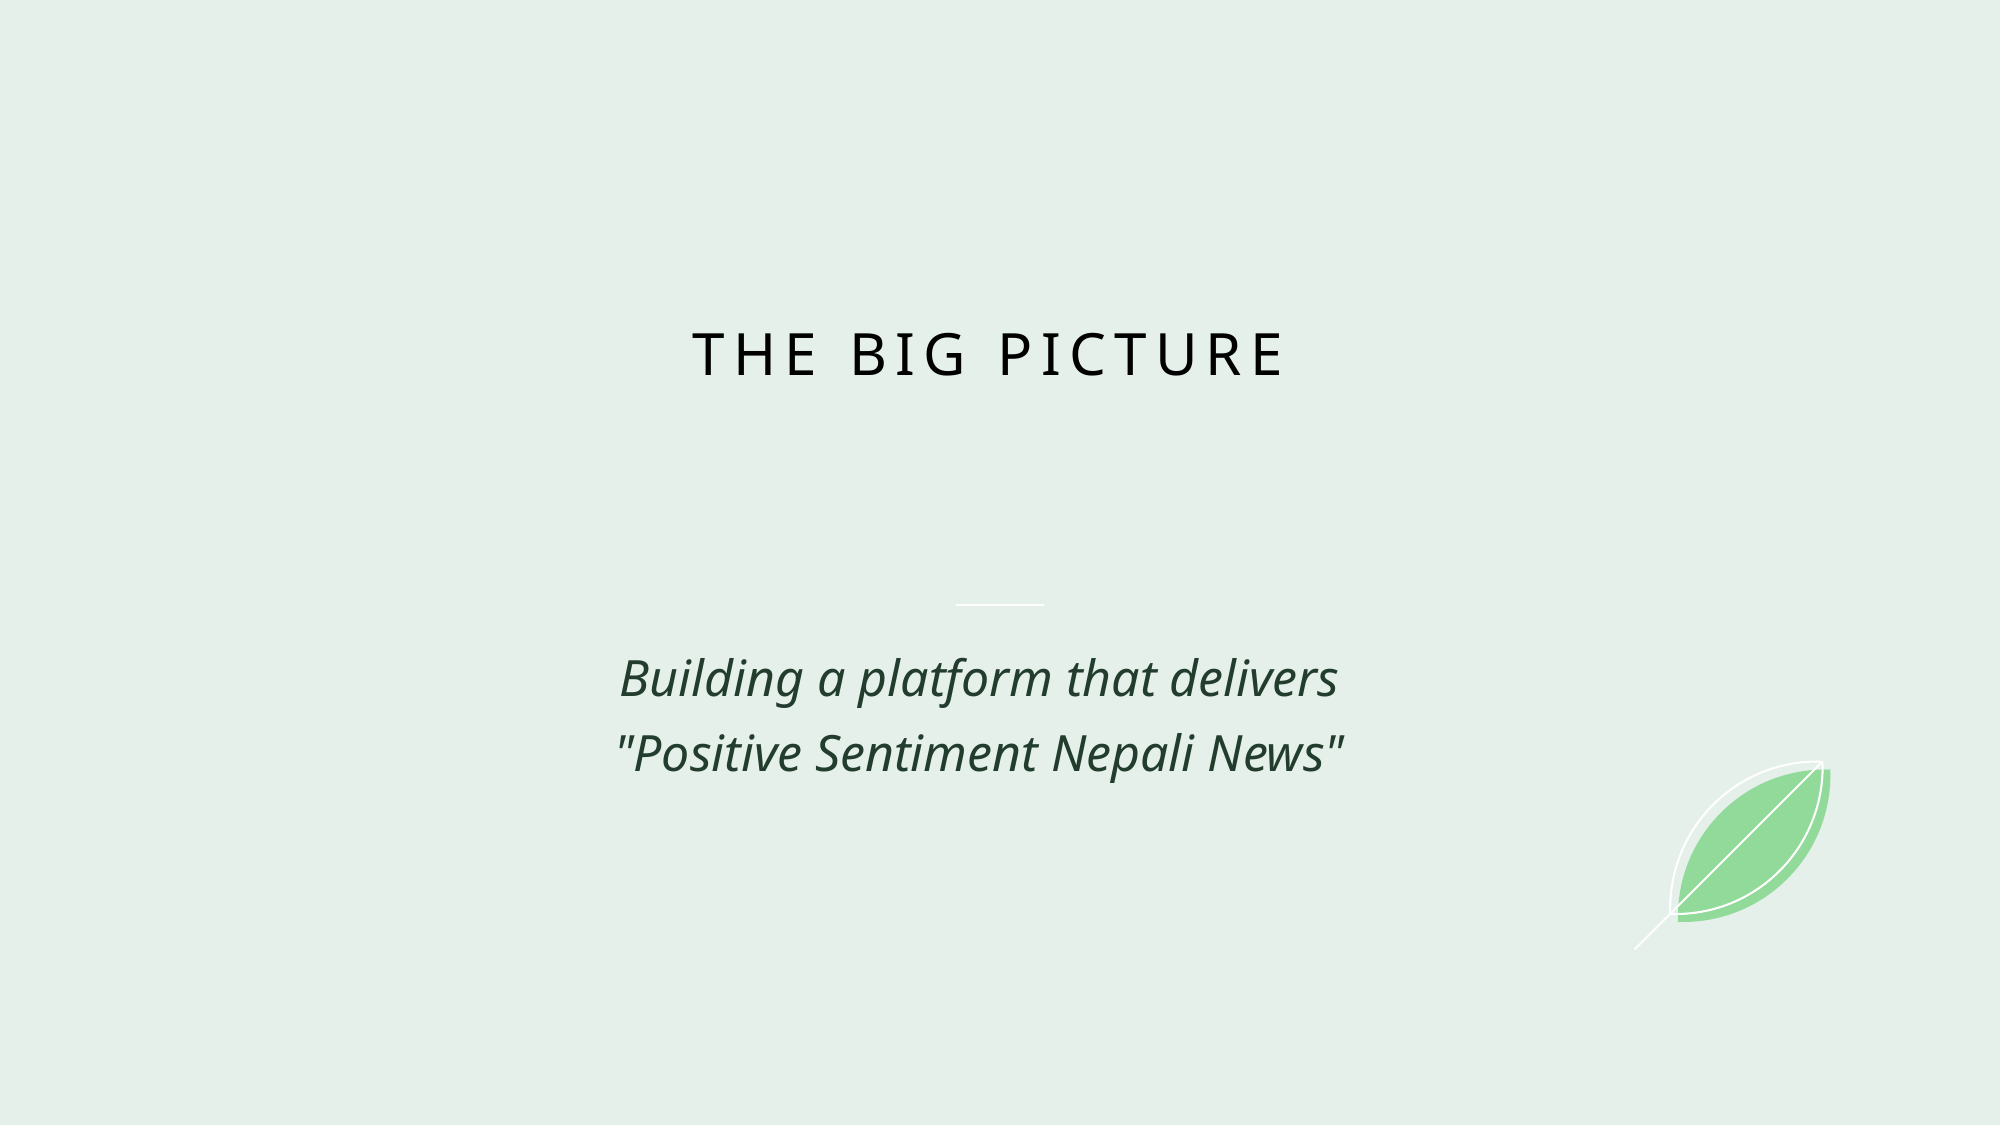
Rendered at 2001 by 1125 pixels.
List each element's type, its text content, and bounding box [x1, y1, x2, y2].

subtitle Building a platform that delivers "Positive Sentiment Nepali News" [552, 561, 1406, 947]
title The big picture [360, 177, 1640, 528]
